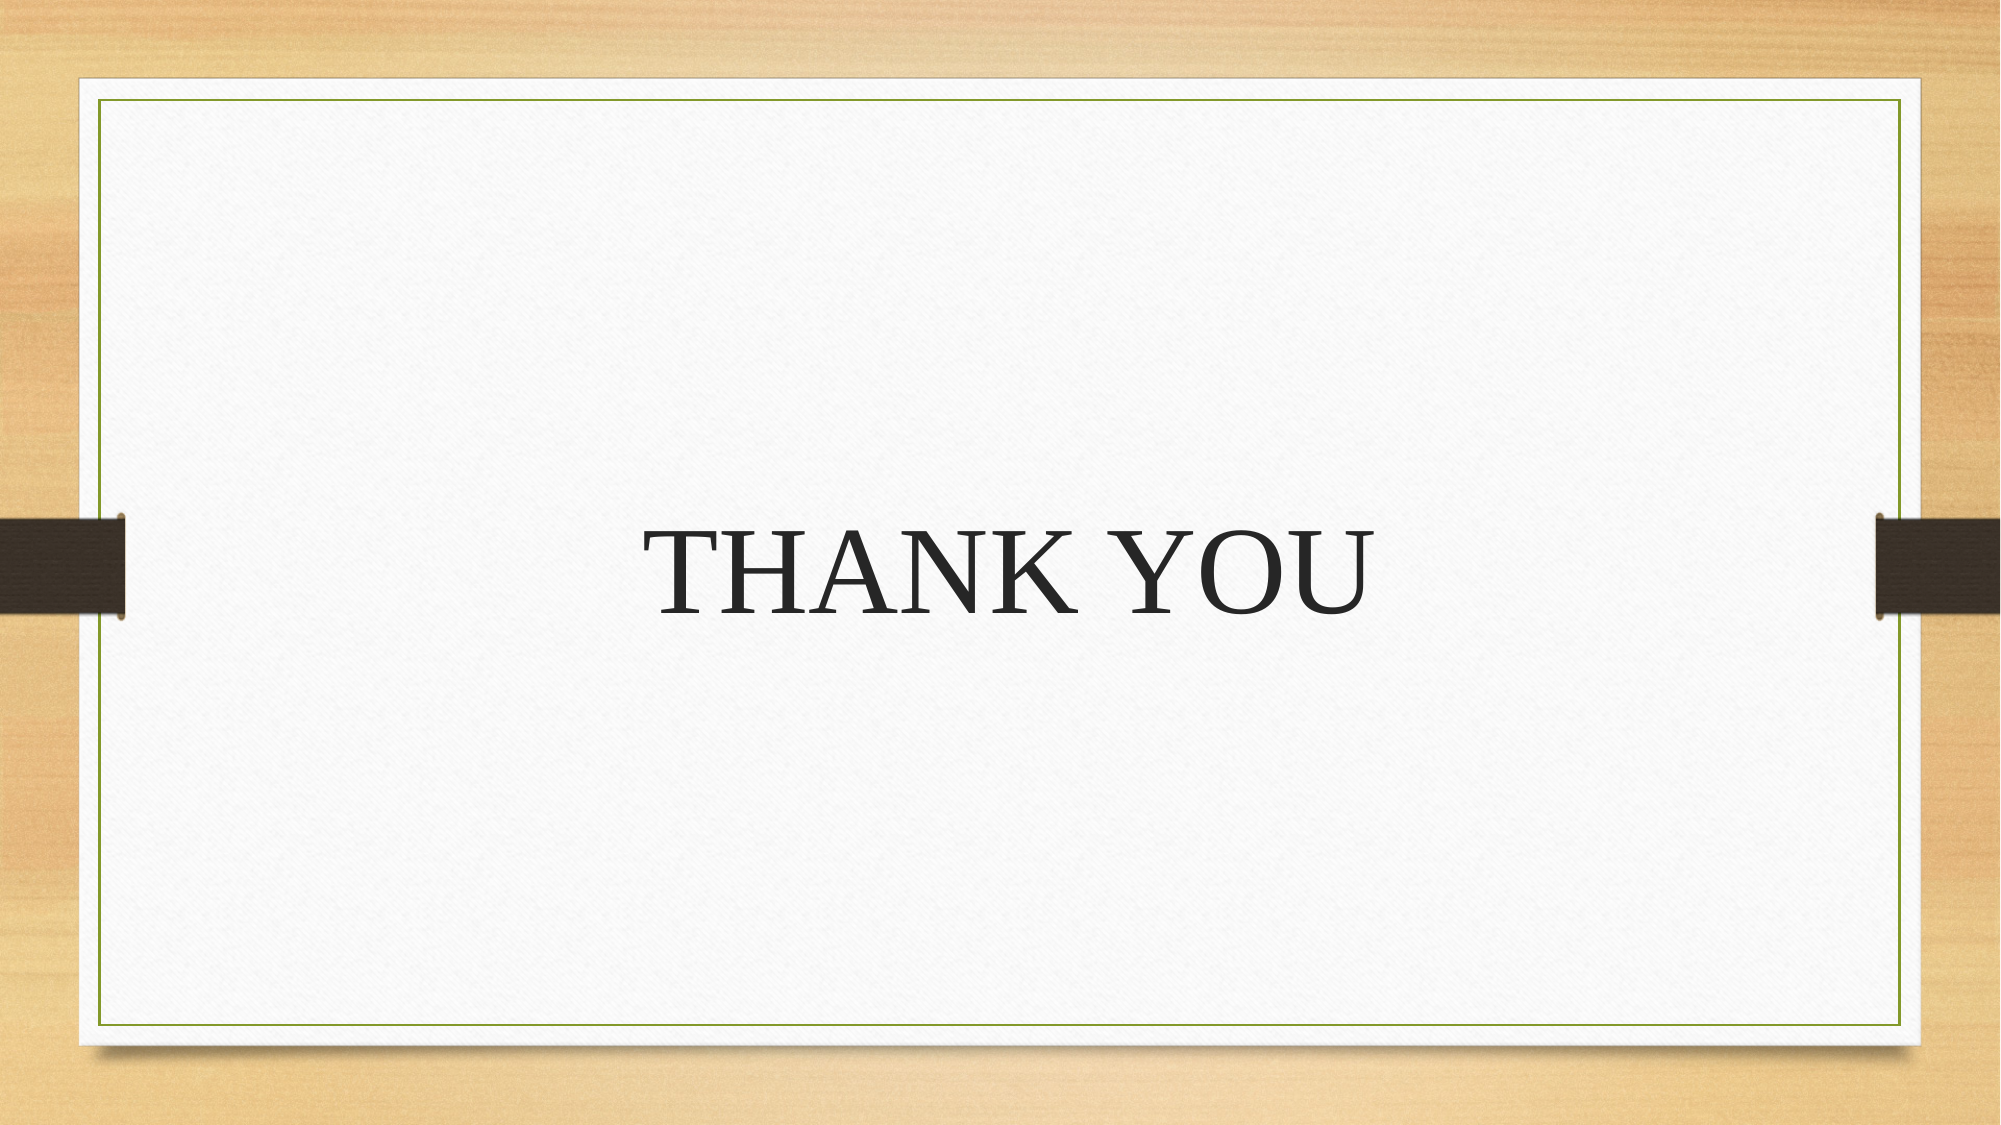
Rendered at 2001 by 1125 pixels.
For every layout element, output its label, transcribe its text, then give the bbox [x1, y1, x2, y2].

picture [0, 0, 2001, 1125]
title THANK YOU [221, 456, 1797, 671]
